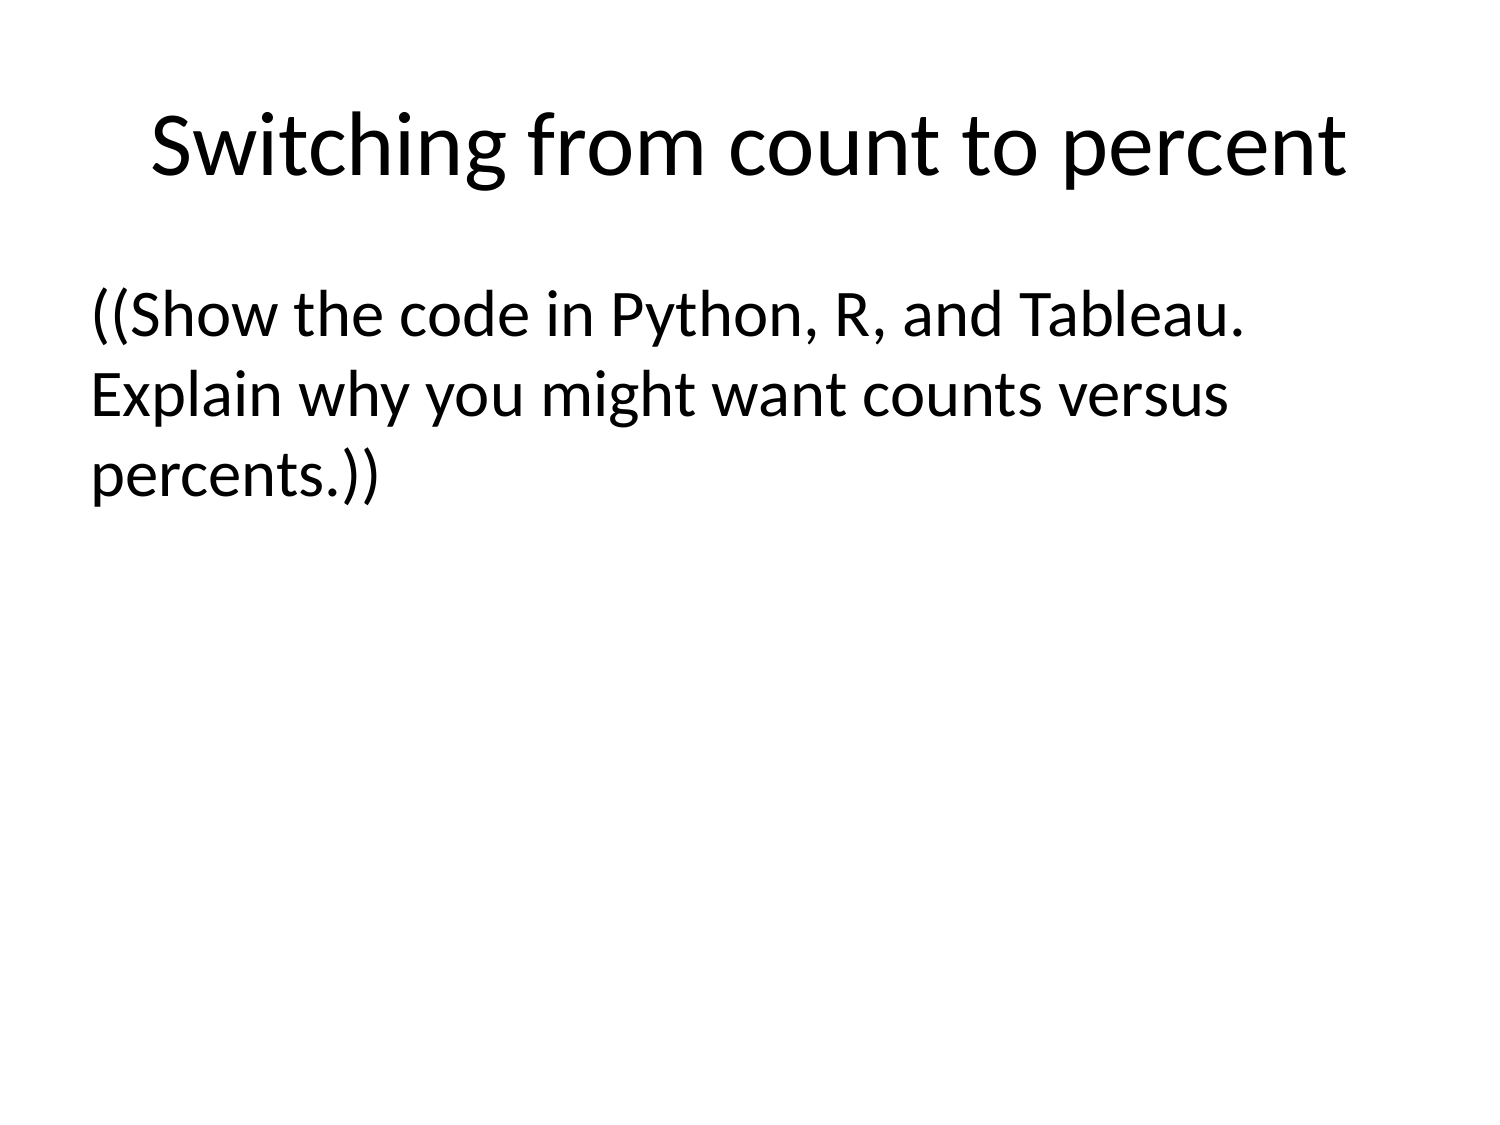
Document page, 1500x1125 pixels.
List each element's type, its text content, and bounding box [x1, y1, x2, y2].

list ((Show the code in Python, R, and Tableau. Explain why you might want counts versus percents.)) [75, 262, 1425, 1005]
title Switching from count to percent [75, 45, 1425, 233]
